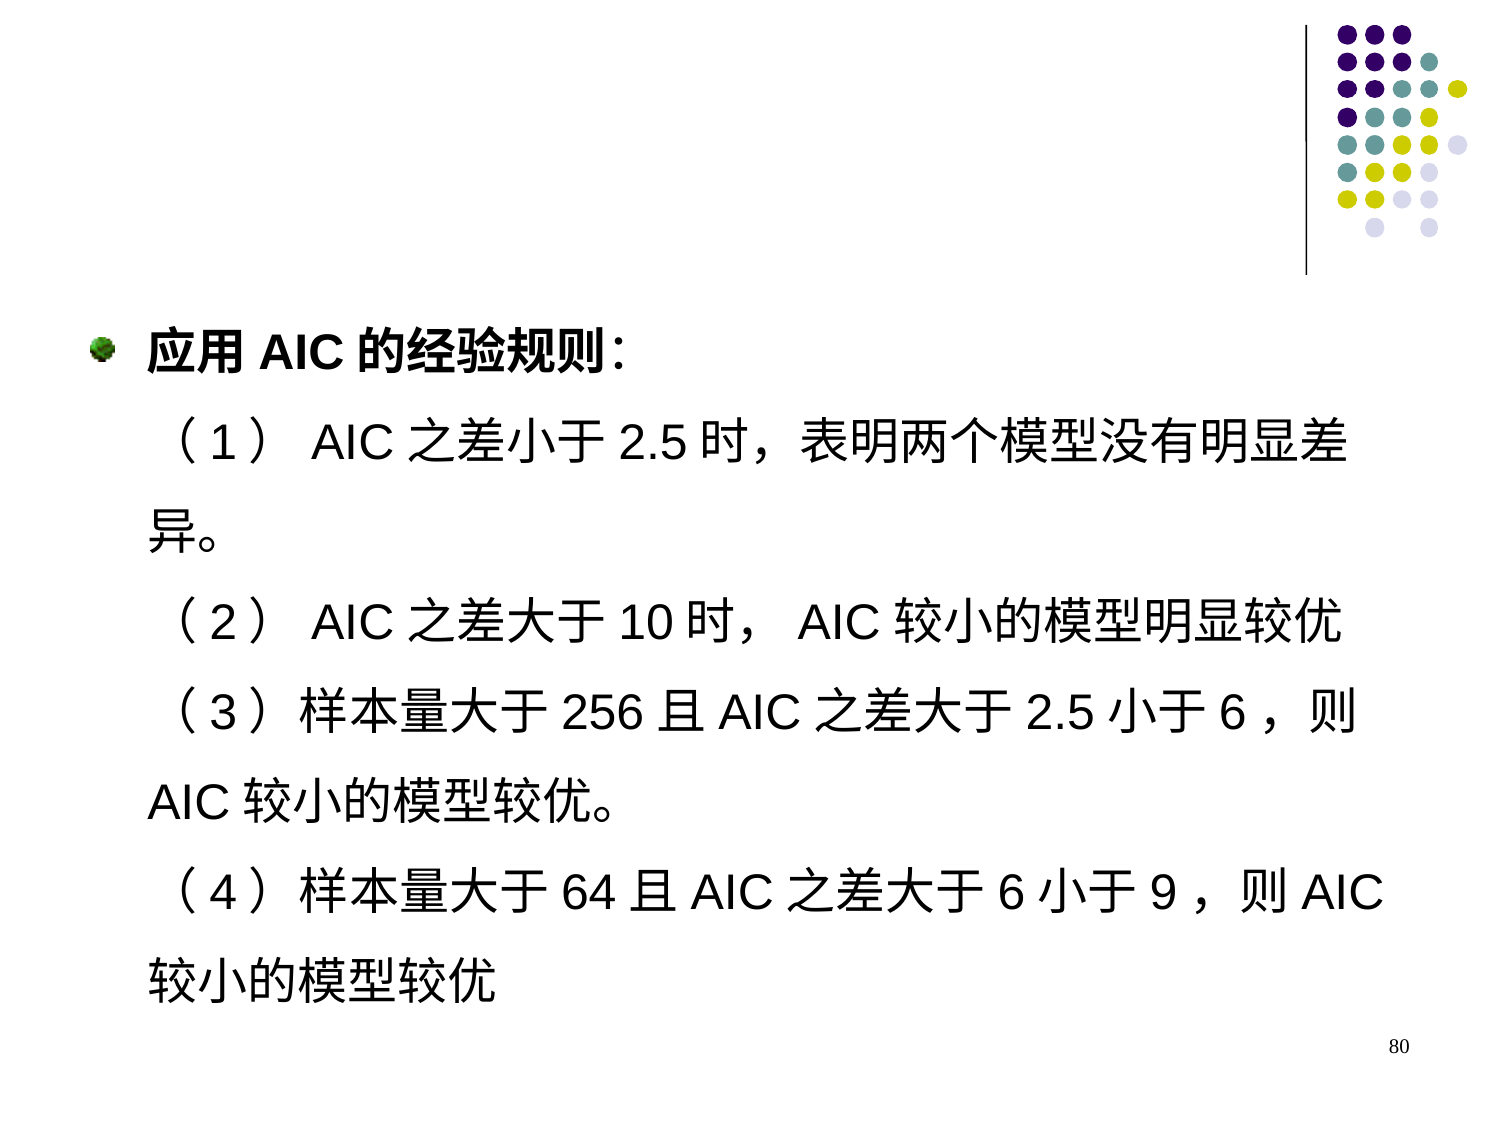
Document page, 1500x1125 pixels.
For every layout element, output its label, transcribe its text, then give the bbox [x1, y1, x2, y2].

slide_number 80 [1074, 1024, 1426, 1101]
picture [90, 337, 115, 362]
list 应用AIC的经验规则： （1）AIC之差小于2.5时，表明两个模型没有明显差异。 （2）AIC之差大于10时，AIC较小的模型明显较优 （3）样本量大于256且AIC之差大于2.5小于6，则AIC较小的模型较优。 （4）样本量大于64且AIC之差大于6小于9，则AIC较小的模型较优 [75, 282, 1425, 1006]
